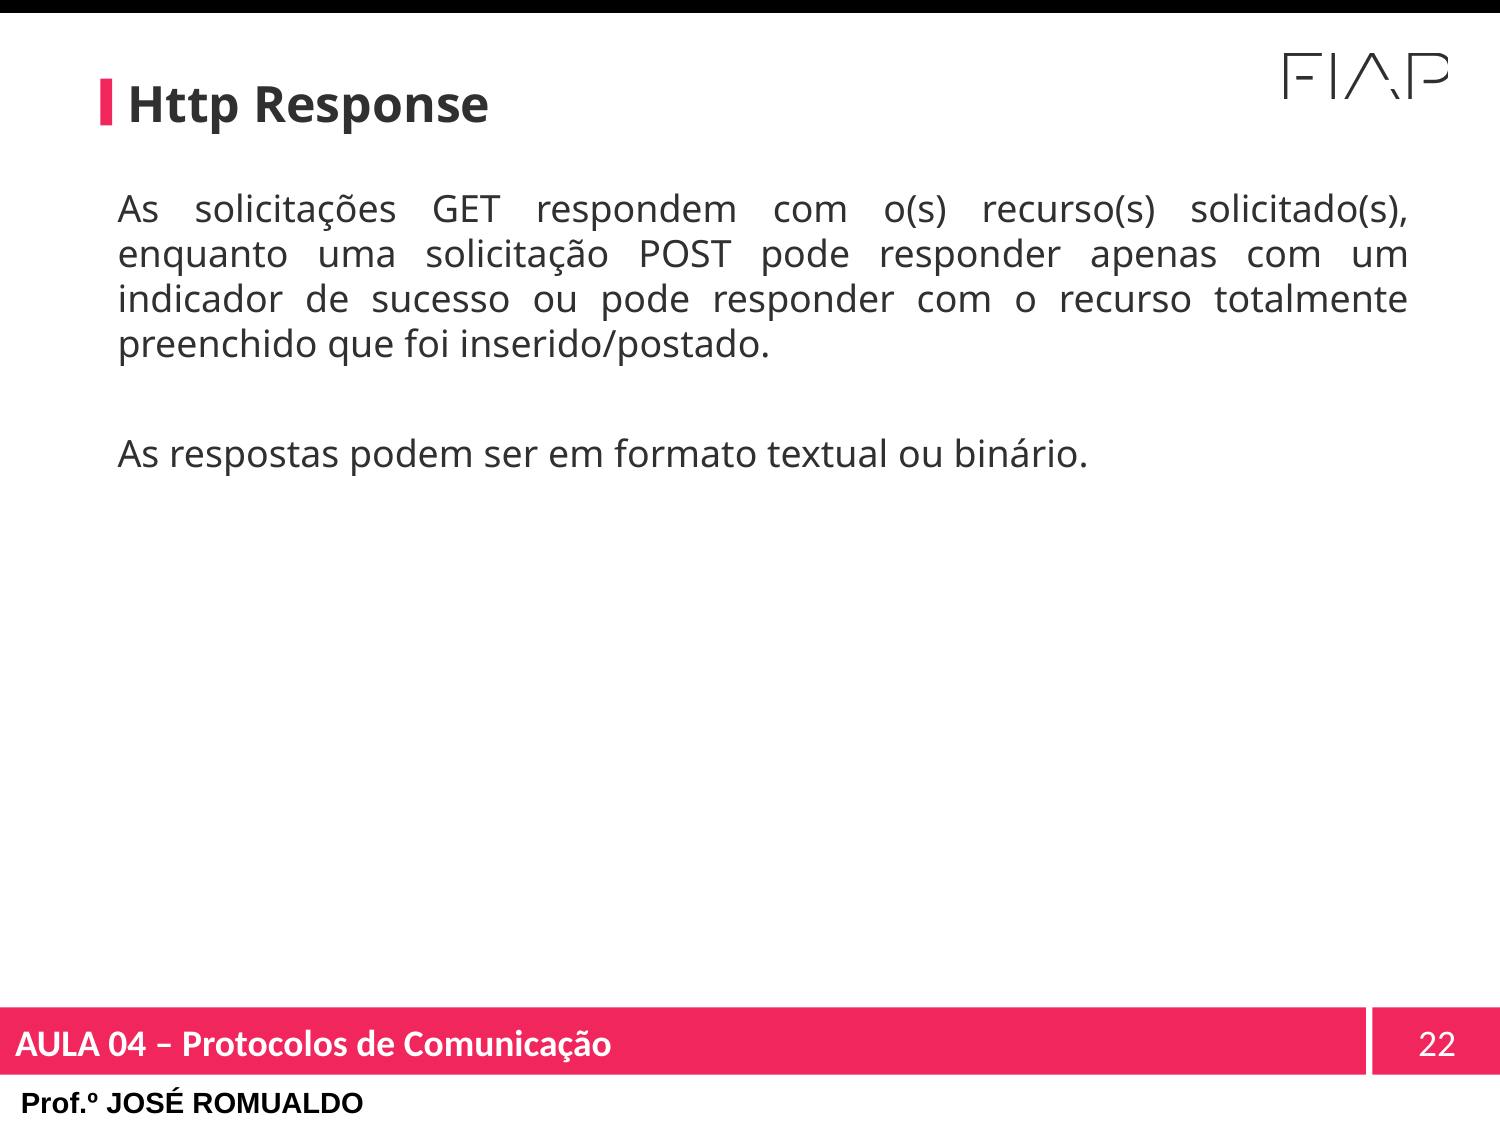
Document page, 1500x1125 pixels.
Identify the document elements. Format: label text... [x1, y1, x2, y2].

picture [1425, 53, 1448, 99]
title Http Response [112, 45, 1425, 161]
list As solicitações GET respondem com o(s) recurso(s) solicitado(s), enquanto uma solicitação POST pode responder apenas com um indicador de sucesso ou pode responder com o recurso totalmente preenchido que foi inserido/postado. As respostas podem ser em formato textual ou binário. [89, 169, 1425, 1007]
